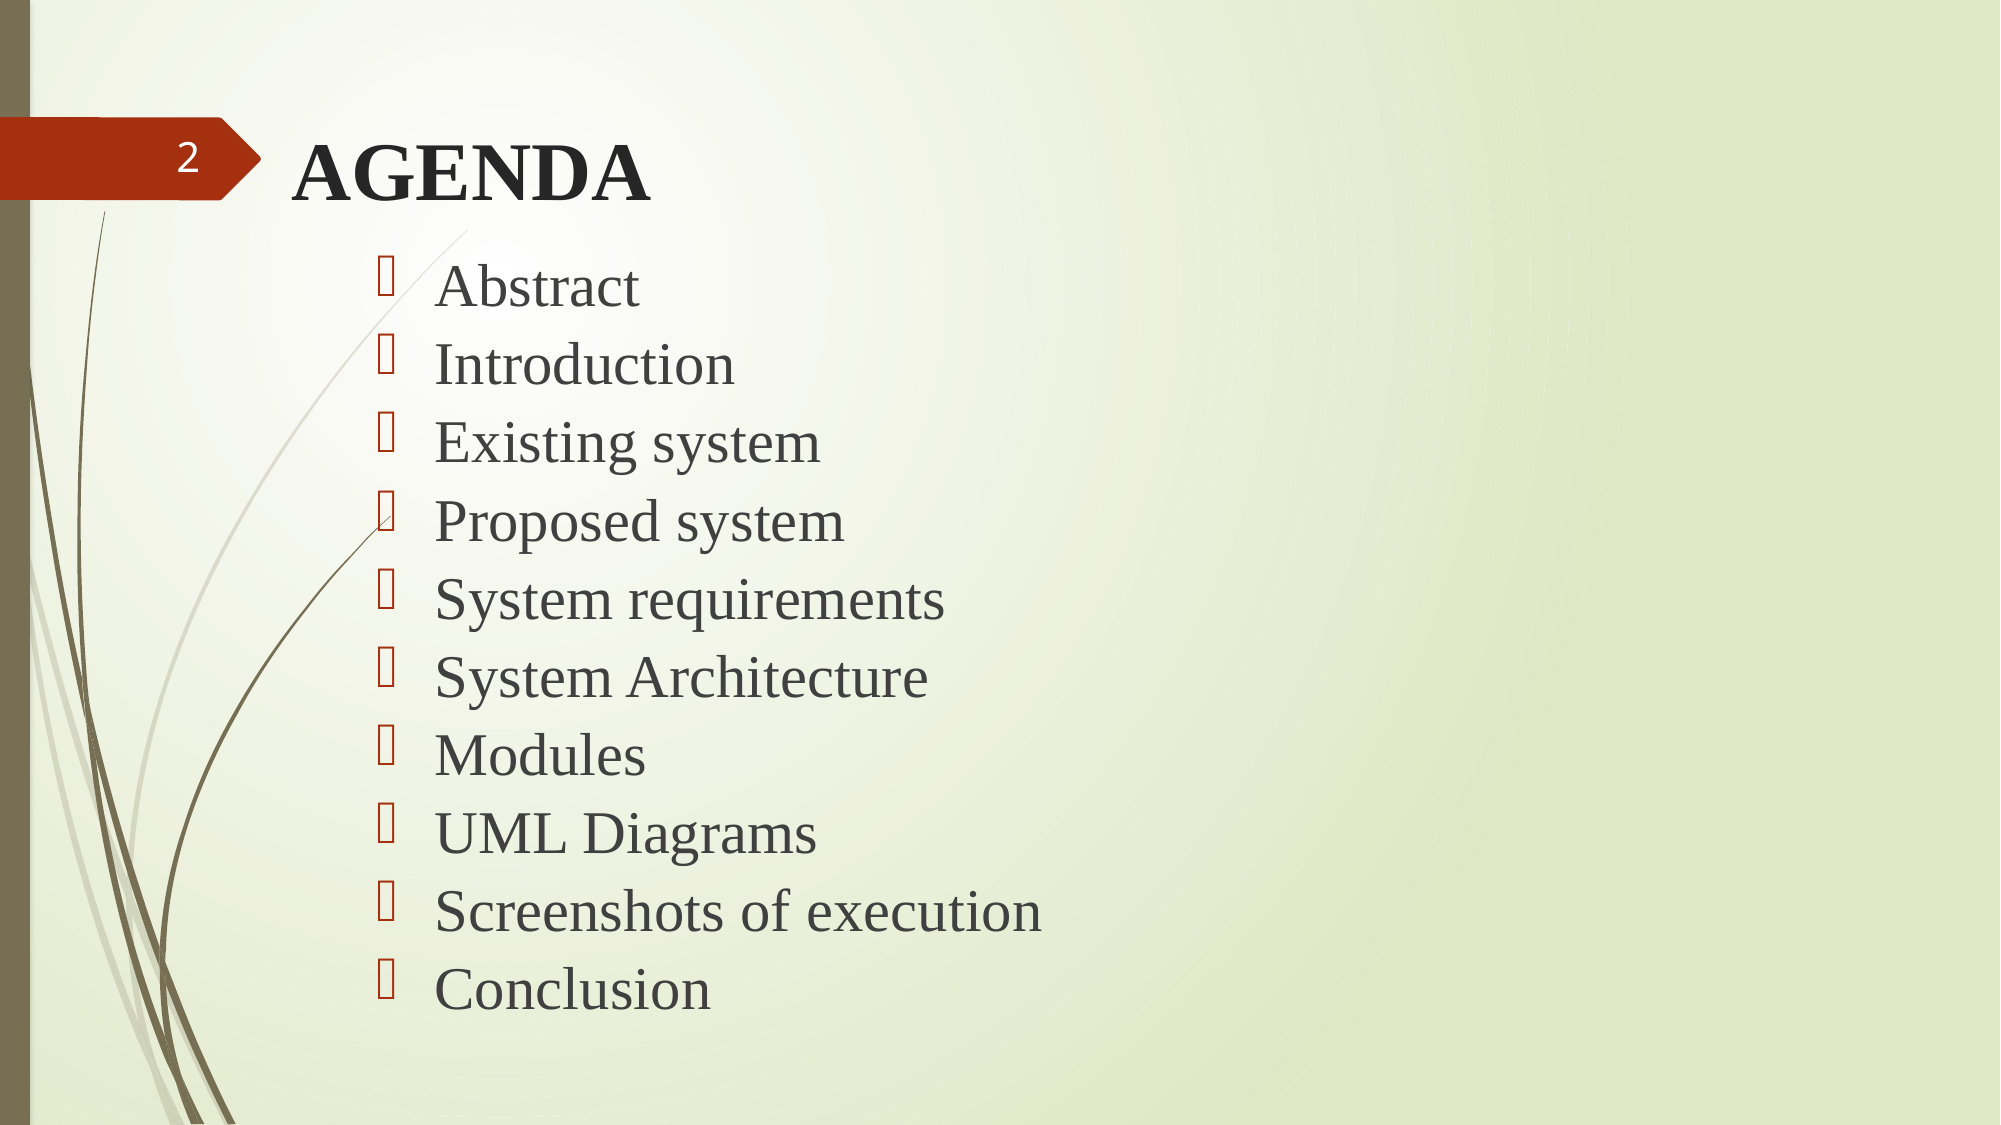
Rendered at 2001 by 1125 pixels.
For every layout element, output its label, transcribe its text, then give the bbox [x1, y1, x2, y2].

list Abstract Introduction Existing system Proposed system System requirements System Architecture Modules UML Diagrams Screenshots of execution Conclusion [361, 217, 1850, 1109]
title AGENDA [276, 109, 1884, 868]
slide_number 2 [87, 129, 216, 190]
